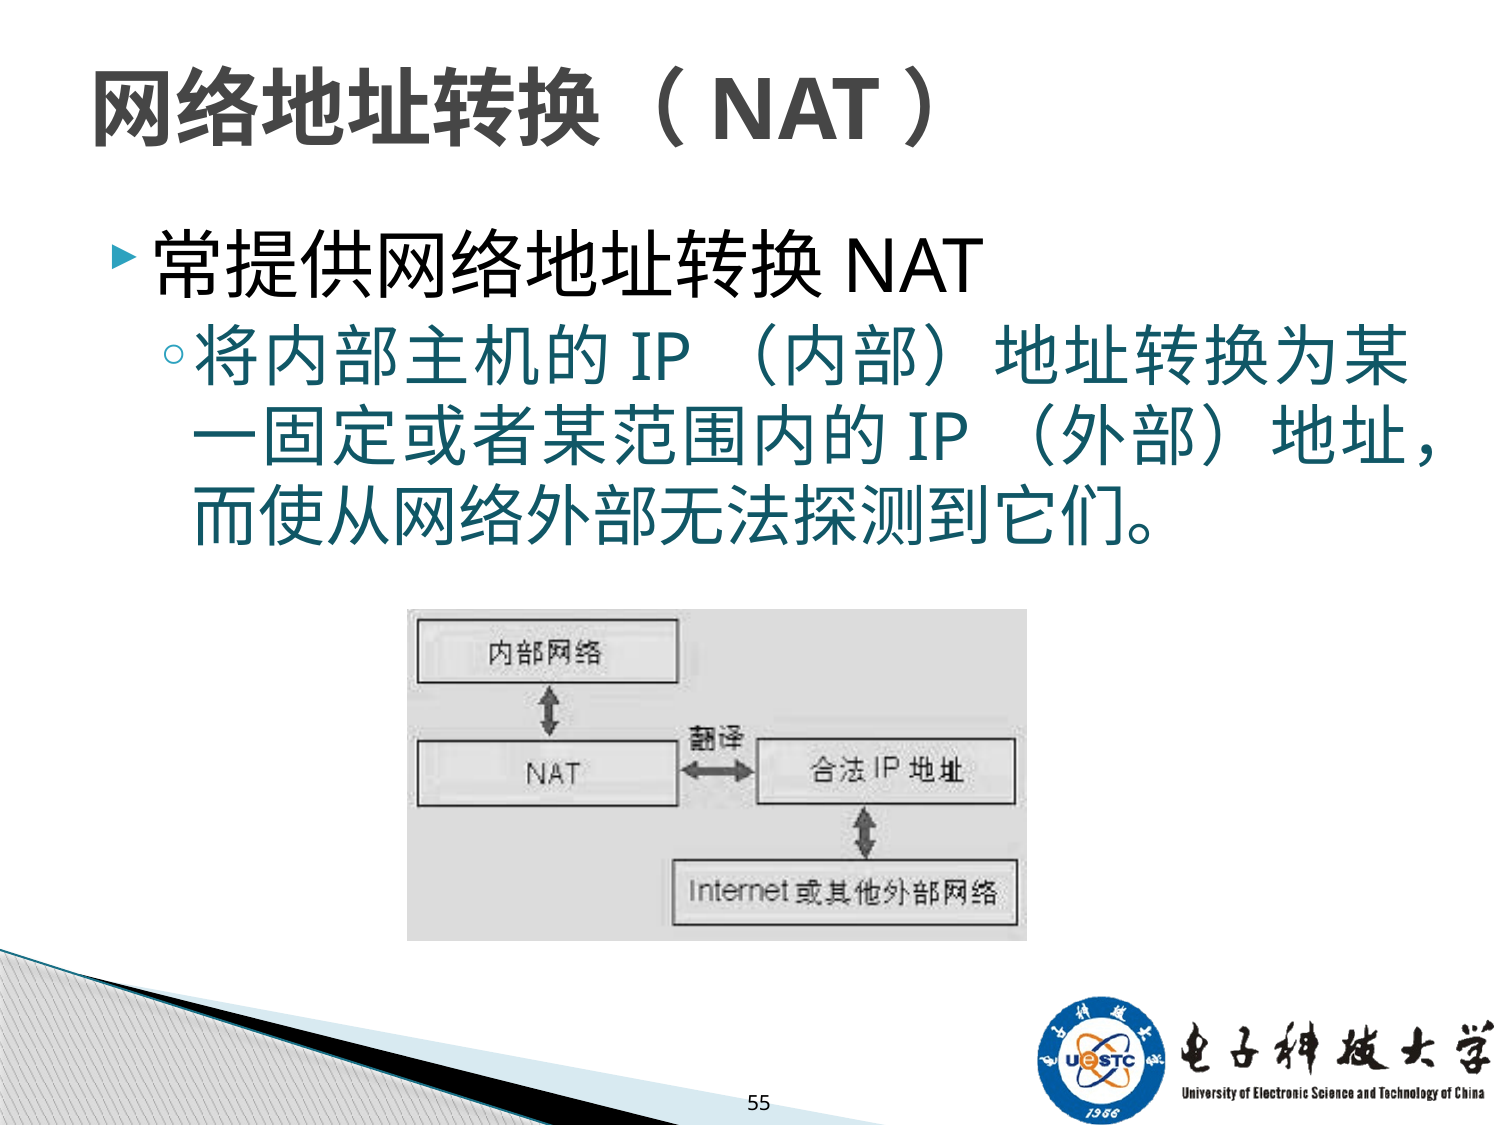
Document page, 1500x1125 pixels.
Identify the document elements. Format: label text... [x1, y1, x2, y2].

list 常提供网络地址转换NAT 将内部主机的IP（内部）地址转换为某一固定或者某范围内的IP（外部）地址，而使从网络外部无法探测到它们。 [75, 209, 1425, 1049]
title 网络地址转换（NAT） [75, 11, 1425, 200]
picture [1037, 995, 1495, 1125]
picture [407, 609, 1027, 942]
slide_number 55 [701, 1051, 786, 1125]
